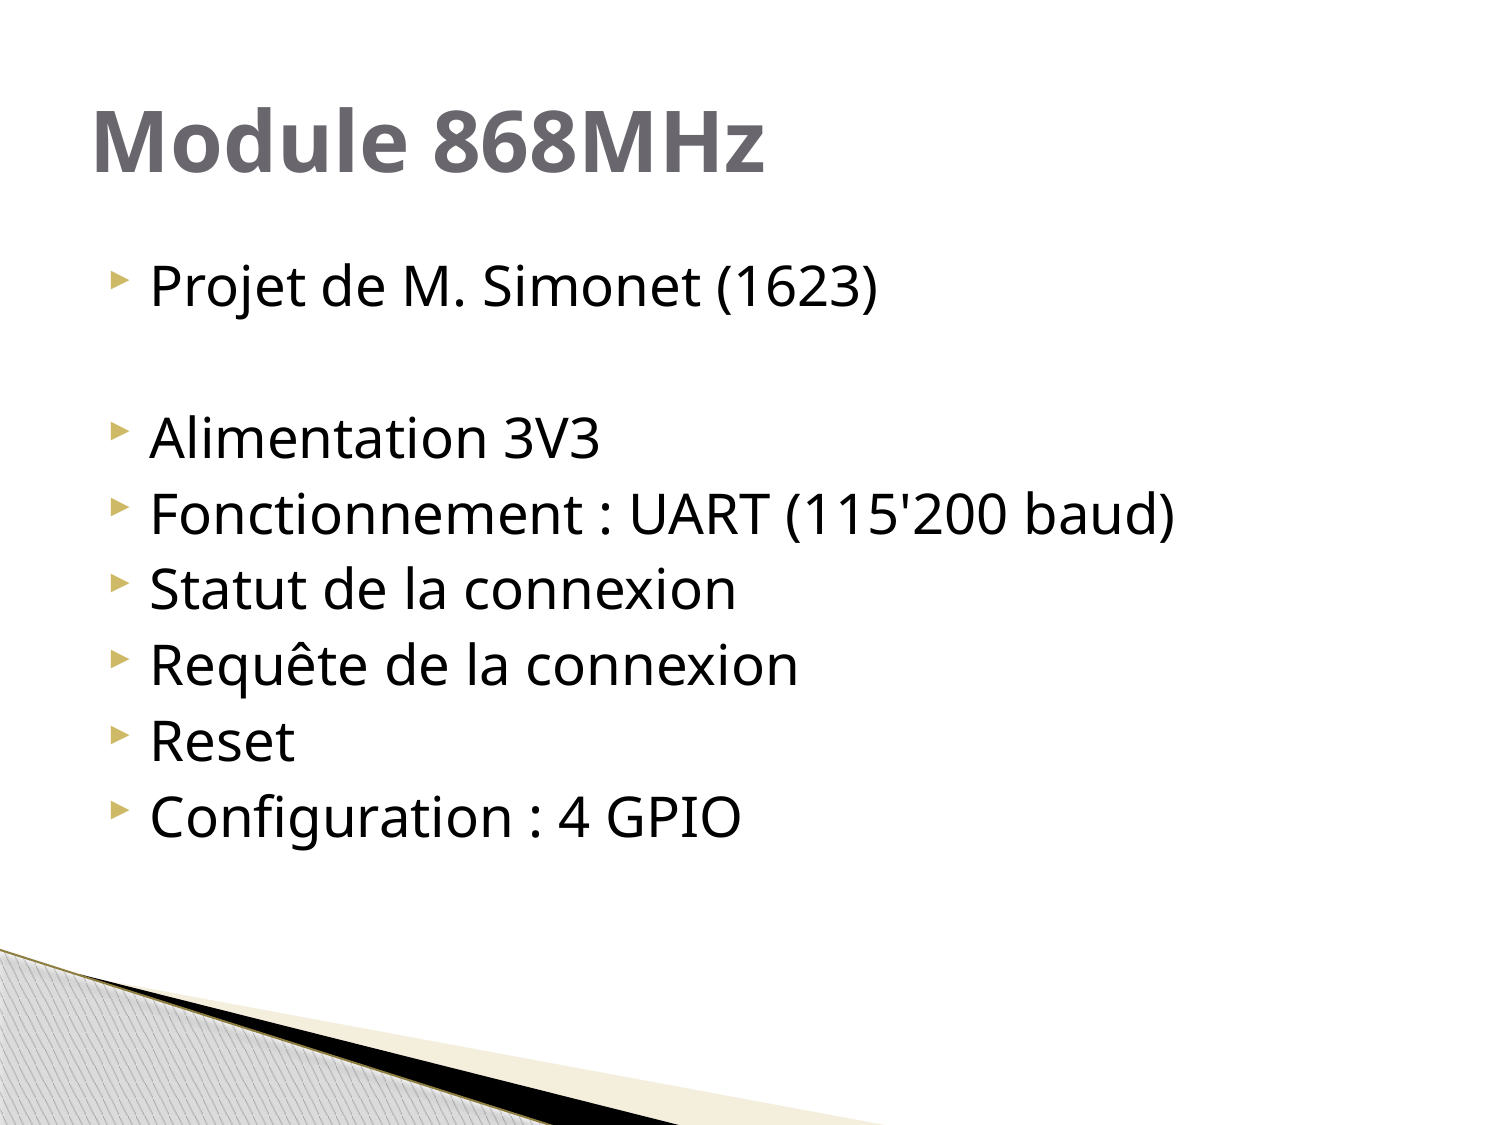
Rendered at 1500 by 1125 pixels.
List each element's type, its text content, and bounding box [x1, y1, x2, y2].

title Module 868MHz [75, 45, 1425, 233]
list Projet de M. Simonet (1623) Alimentation 3V3 Fonctionnement : UART (115'200 baud) Statut de la connexion Requête de la connexion Reset Configuration : 4 GPIO [75, 243, 1425, 986]
